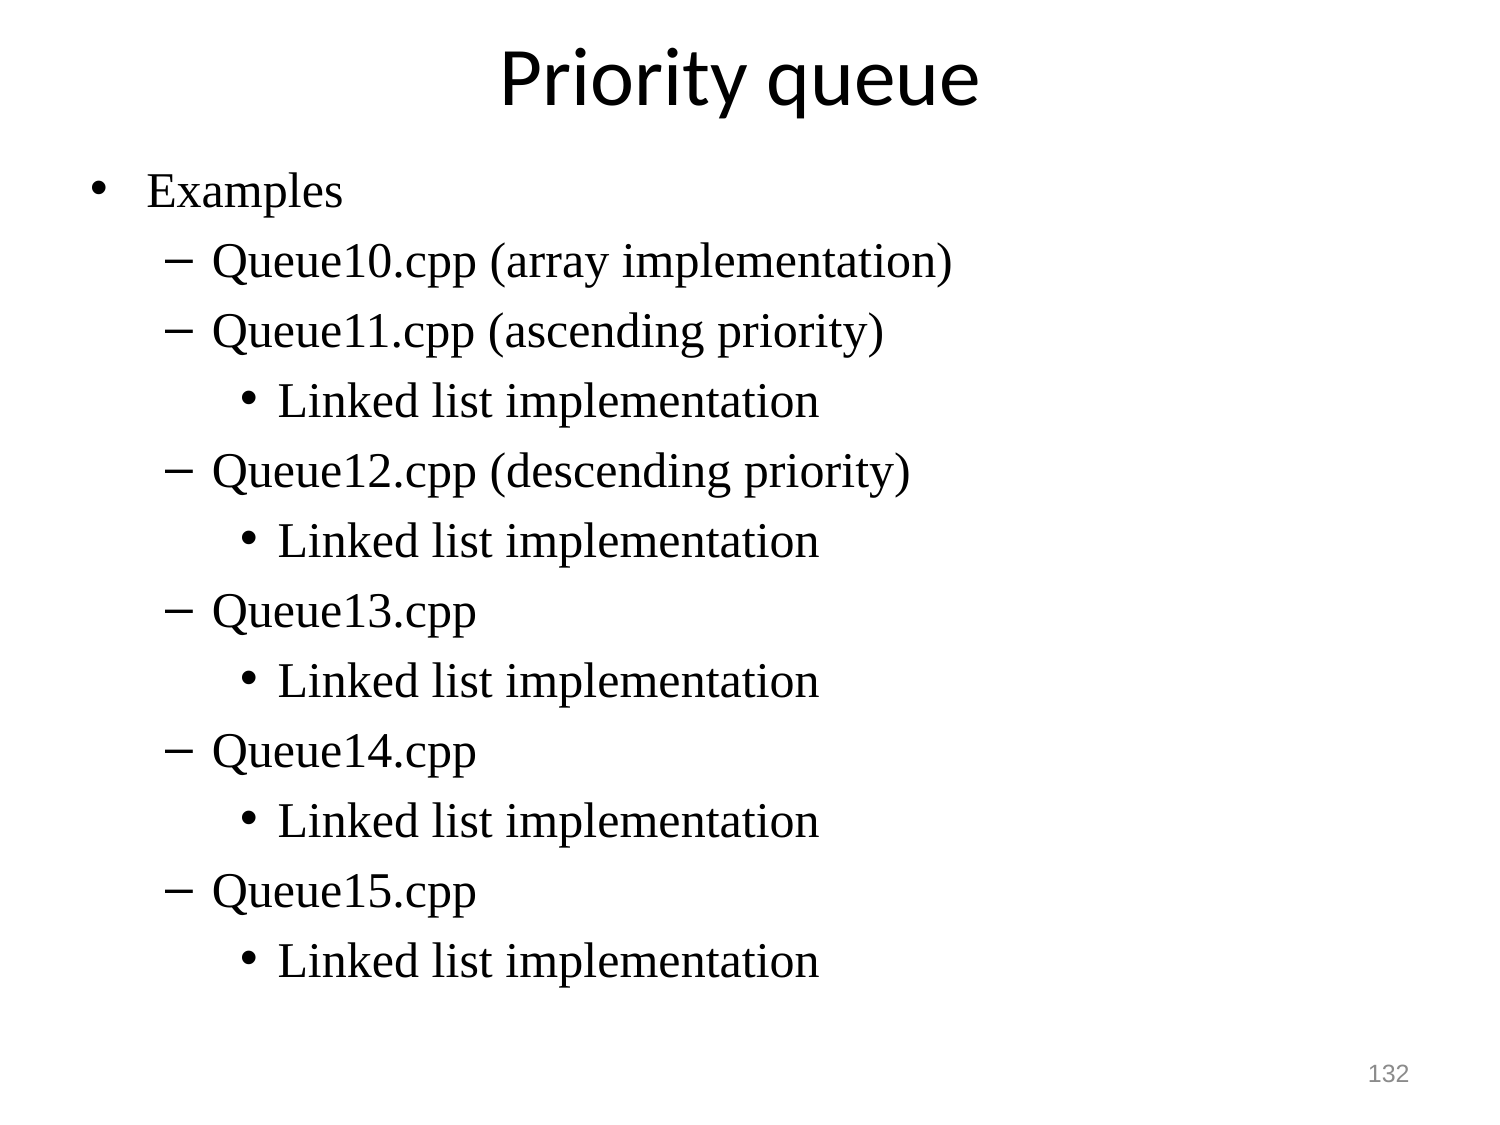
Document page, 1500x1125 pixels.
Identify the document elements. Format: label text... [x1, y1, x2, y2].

title Priority queue [75, 45, 1425, 100]
slide_number 132 [1074, 1042, 1425, 1103]
list Examples Queue10.cpp (array implementation) Queue11.cpp (ascending priority) Linked list implementation Queue12.cpp (descending priority) Linked list implementation Queue13.cpp Linked list implementation Queue14.cpp Linked list implementation Queue15.cpp Linked list implementation [75, 149, 1425, 1005]
